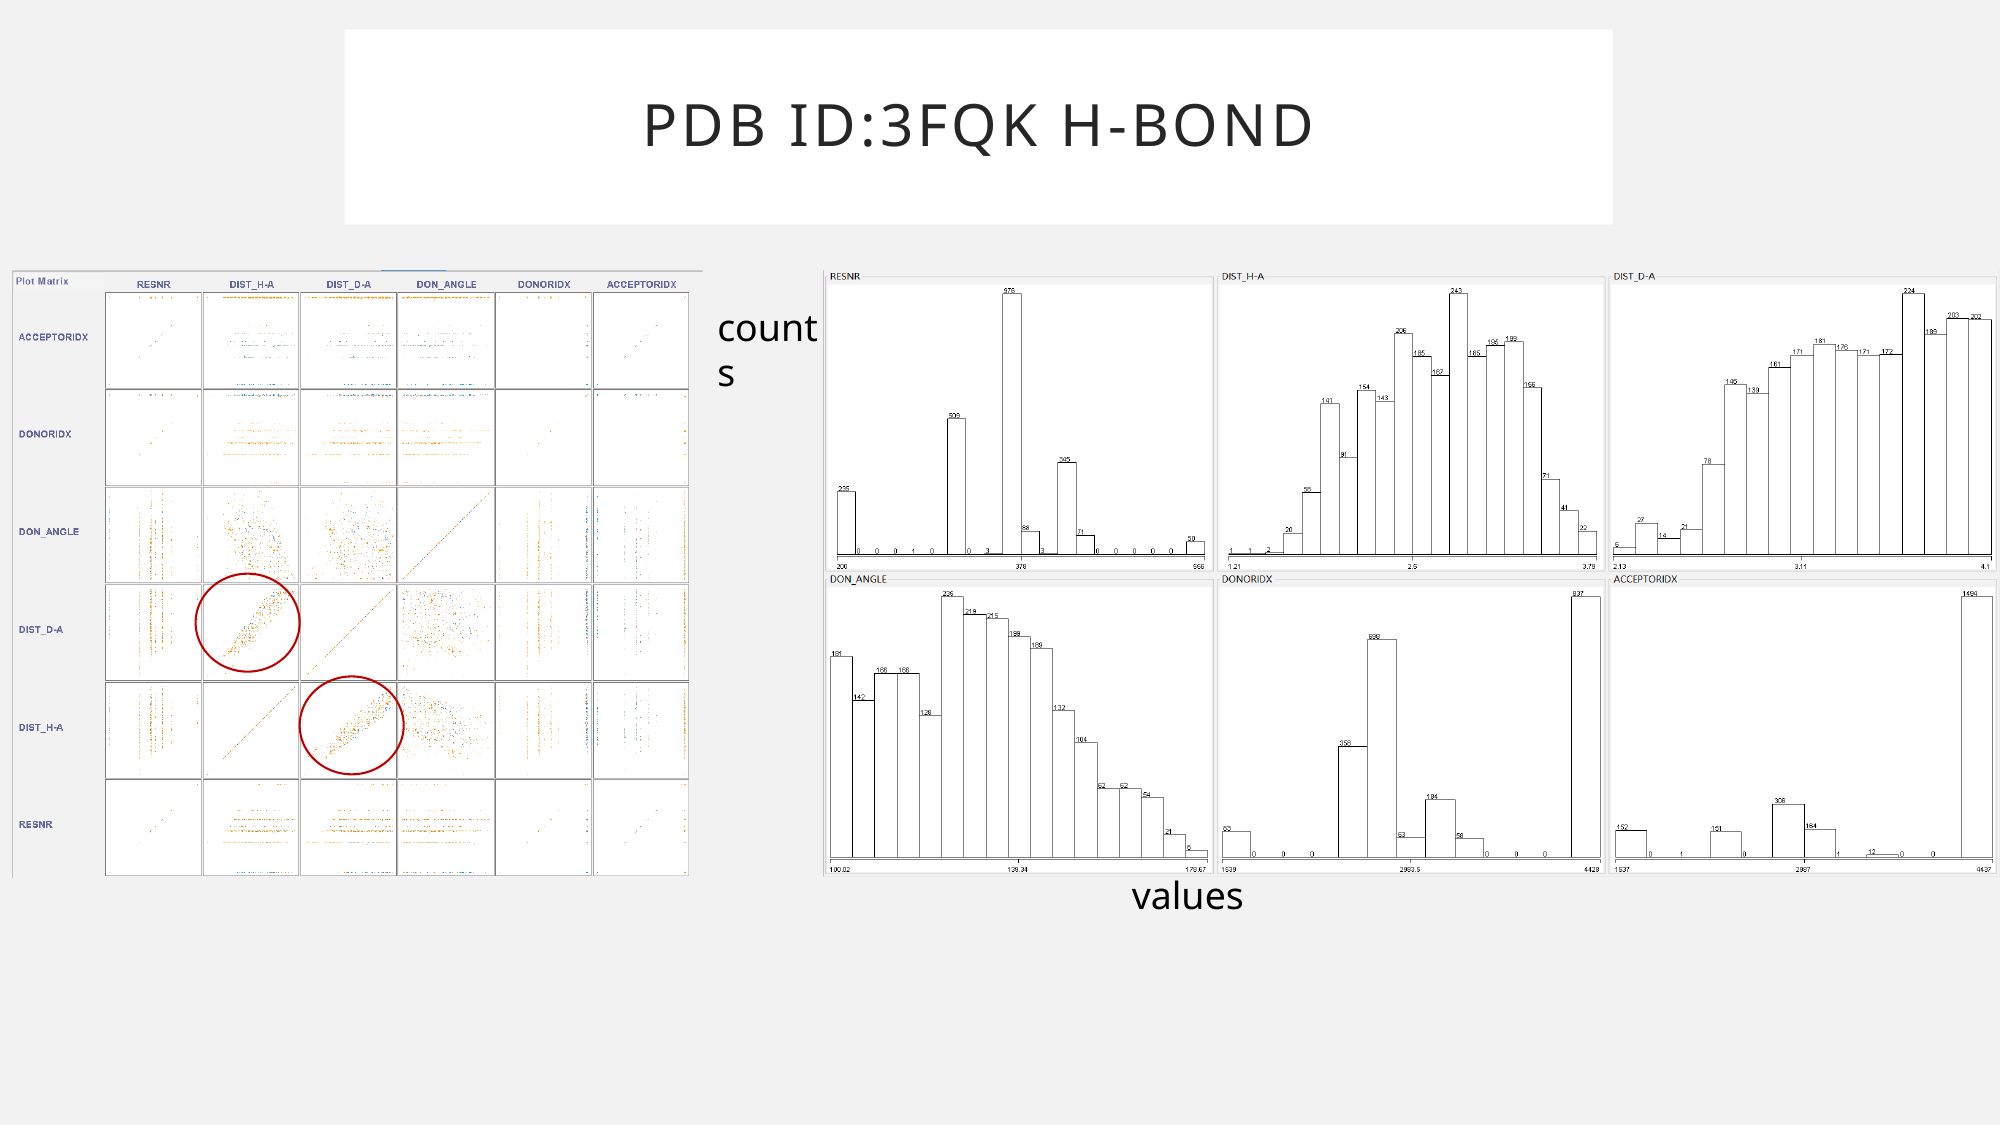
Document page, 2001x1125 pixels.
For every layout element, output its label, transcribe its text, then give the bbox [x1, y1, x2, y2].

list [12, 270, 703, 878]
title PDB id:3fqk h-bond [342, 27, 1615, 227]
text_box counts [703, 296, 823, 402]
text_box values [1117, 878, 1262, 925]
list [823, 270, 2000, 878]
